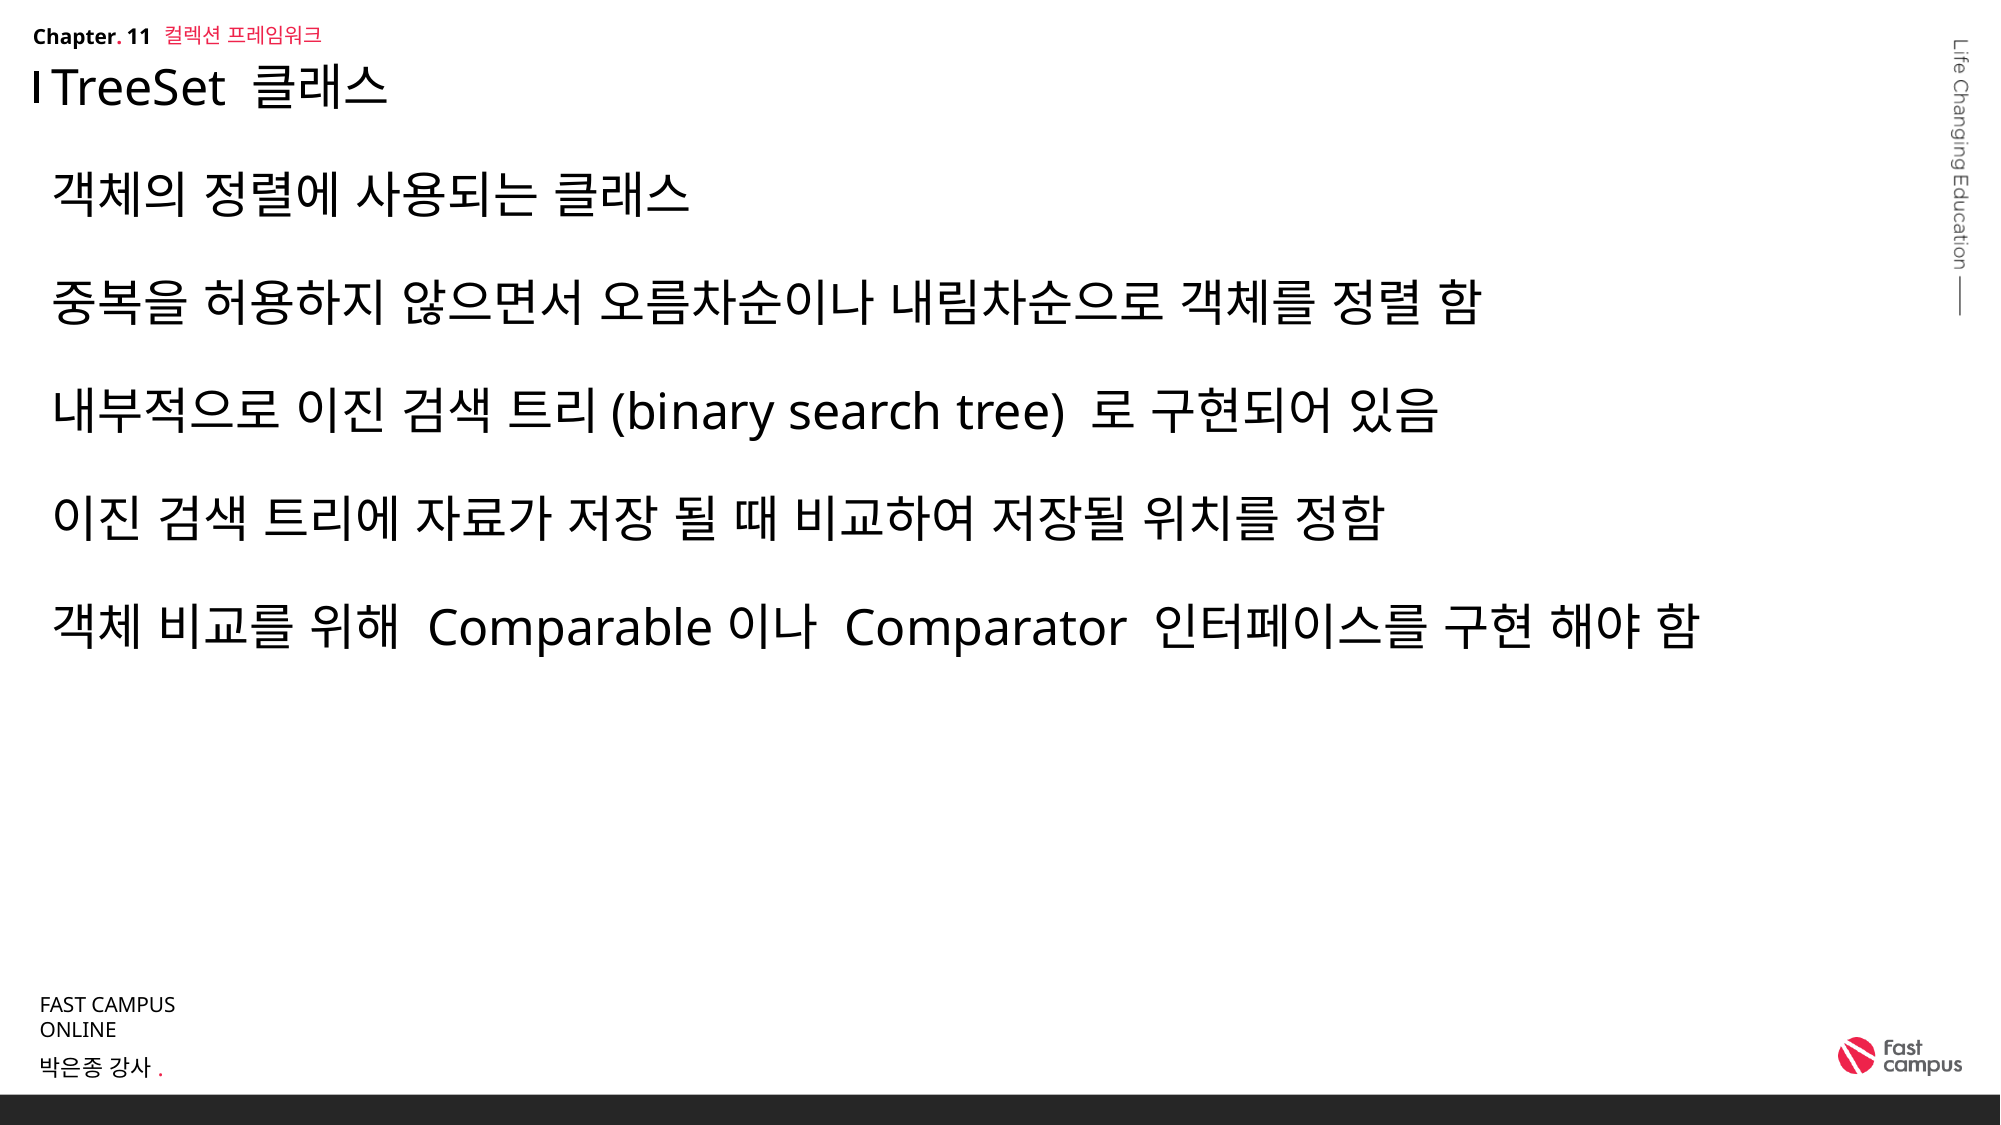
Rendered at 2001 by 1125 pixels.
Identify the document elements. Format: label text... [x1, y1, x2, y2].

picture [1942, 23, 1981, 316]
picture [1838, 1037, 1962, 1076]
list 컬렉션 프레임워크 [150, 18, 511, 55]
list 11 [111, 18, 150, 55]
title TreeSet 클래스 객체의 정렬에 사용되는 클래스 중복을 허용하지 않으면서 오름차순이나 내림차순으로 객체를 정렬 함 내부적으로 이진 검색 트리(binary search tree) 로 구현되어 있음 이진 검색 트리에 자료가 저장 될 때 비교하여 저장될 위치를 정함 객체 비교를 위해 Comparable이나 Comparator 인터페이스를 구현 해야 함 [36, 54, 1830, 111]
